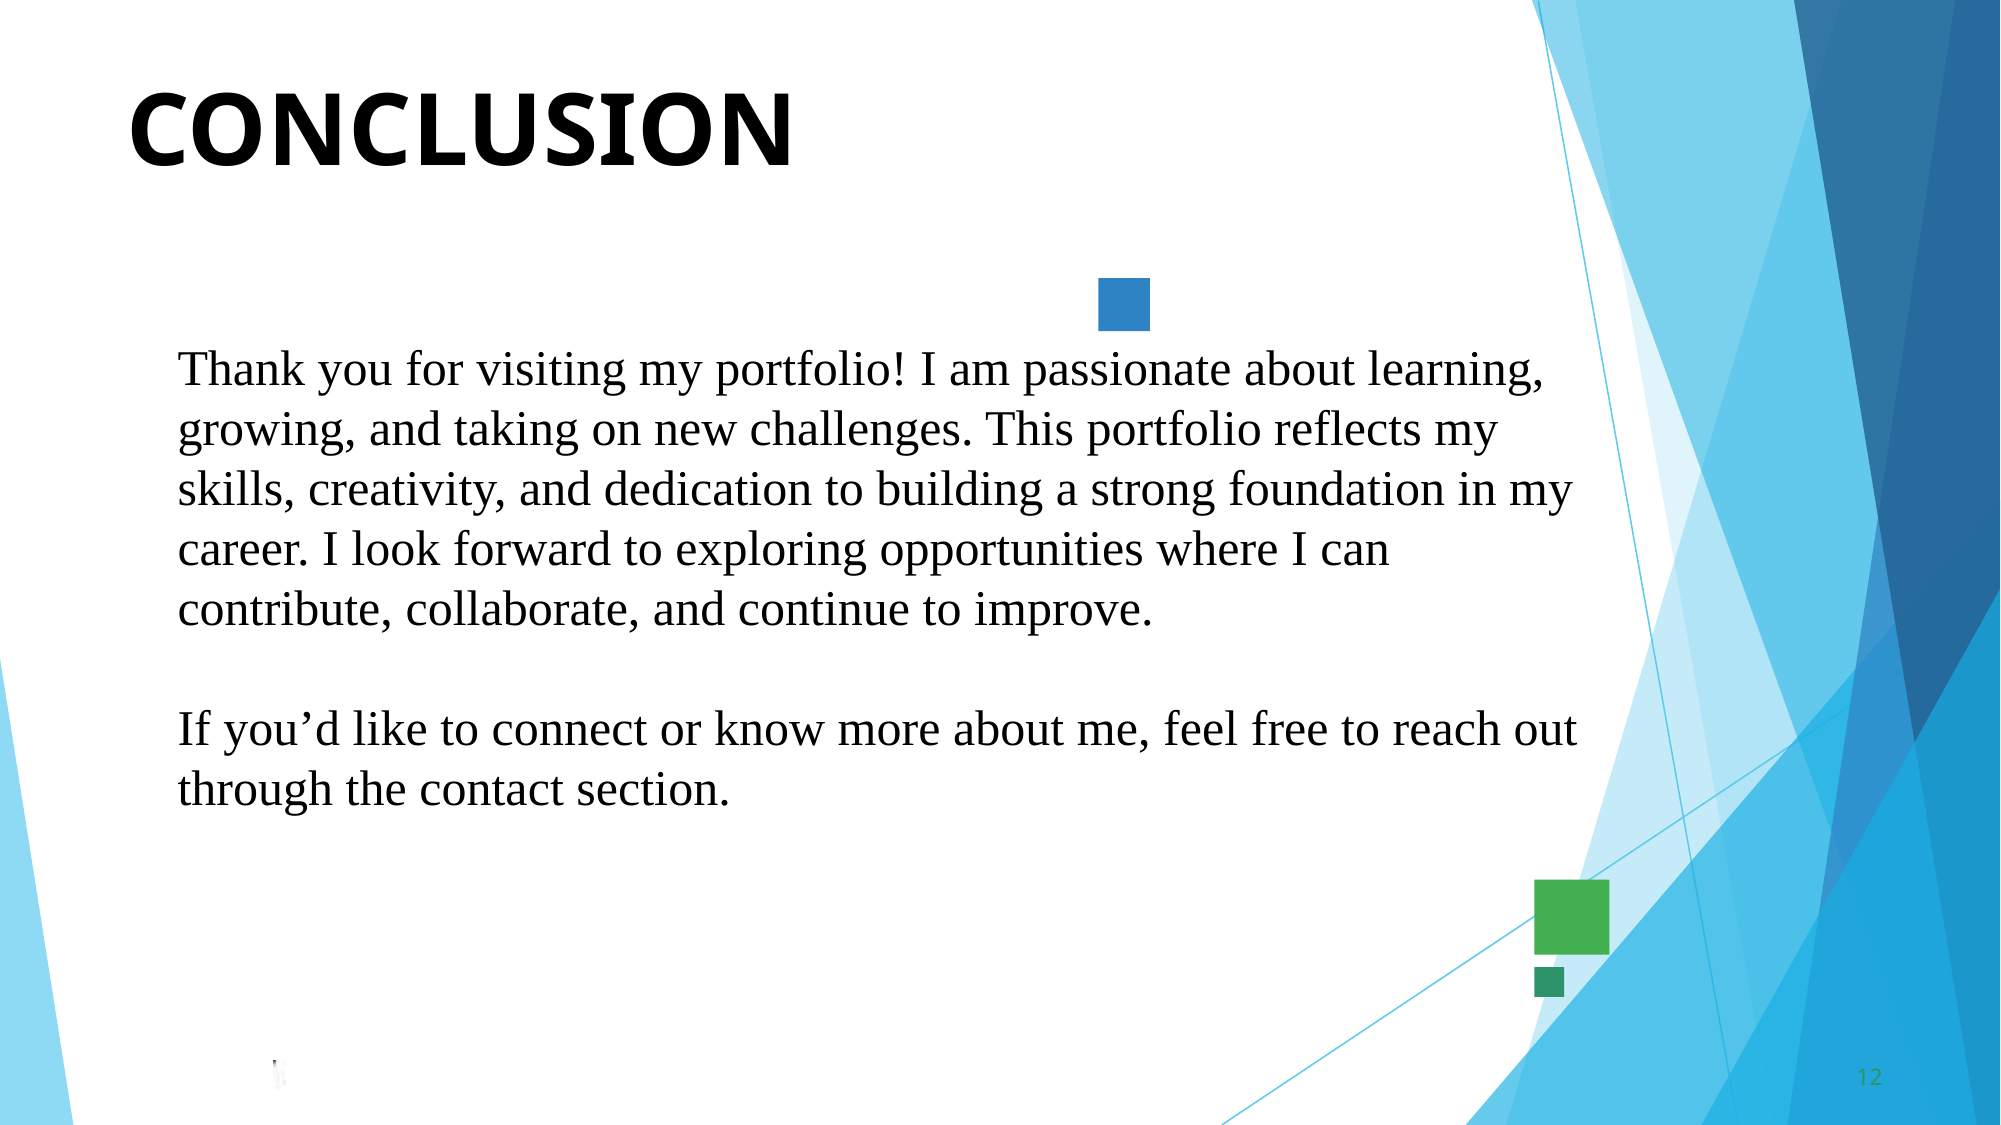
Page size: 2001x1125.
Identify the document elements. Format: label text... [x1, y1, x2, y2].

text_box Thank you for visiting my portfolio! I am passionate about learning, growing, and taking on new challenges. This portfolio reflects my skills, creativity, and dedication to building a strong foundation in my career. I look forward to exploring opportunities where I can contribute, collaborate, and continue to improve. If you’d like to connect or know more about me, feel free to reach out through the contact section. [162, 278, 1610, 824]
text_box [1534, 967, 1565, 997]
text_box [1534, 879, 1610, 955]
text_box 12 [1849, 1061, 1888, 1095]
title CONCLUSION [123, 62, 876, 254]
picture [273, 1060, 286, 1090]
